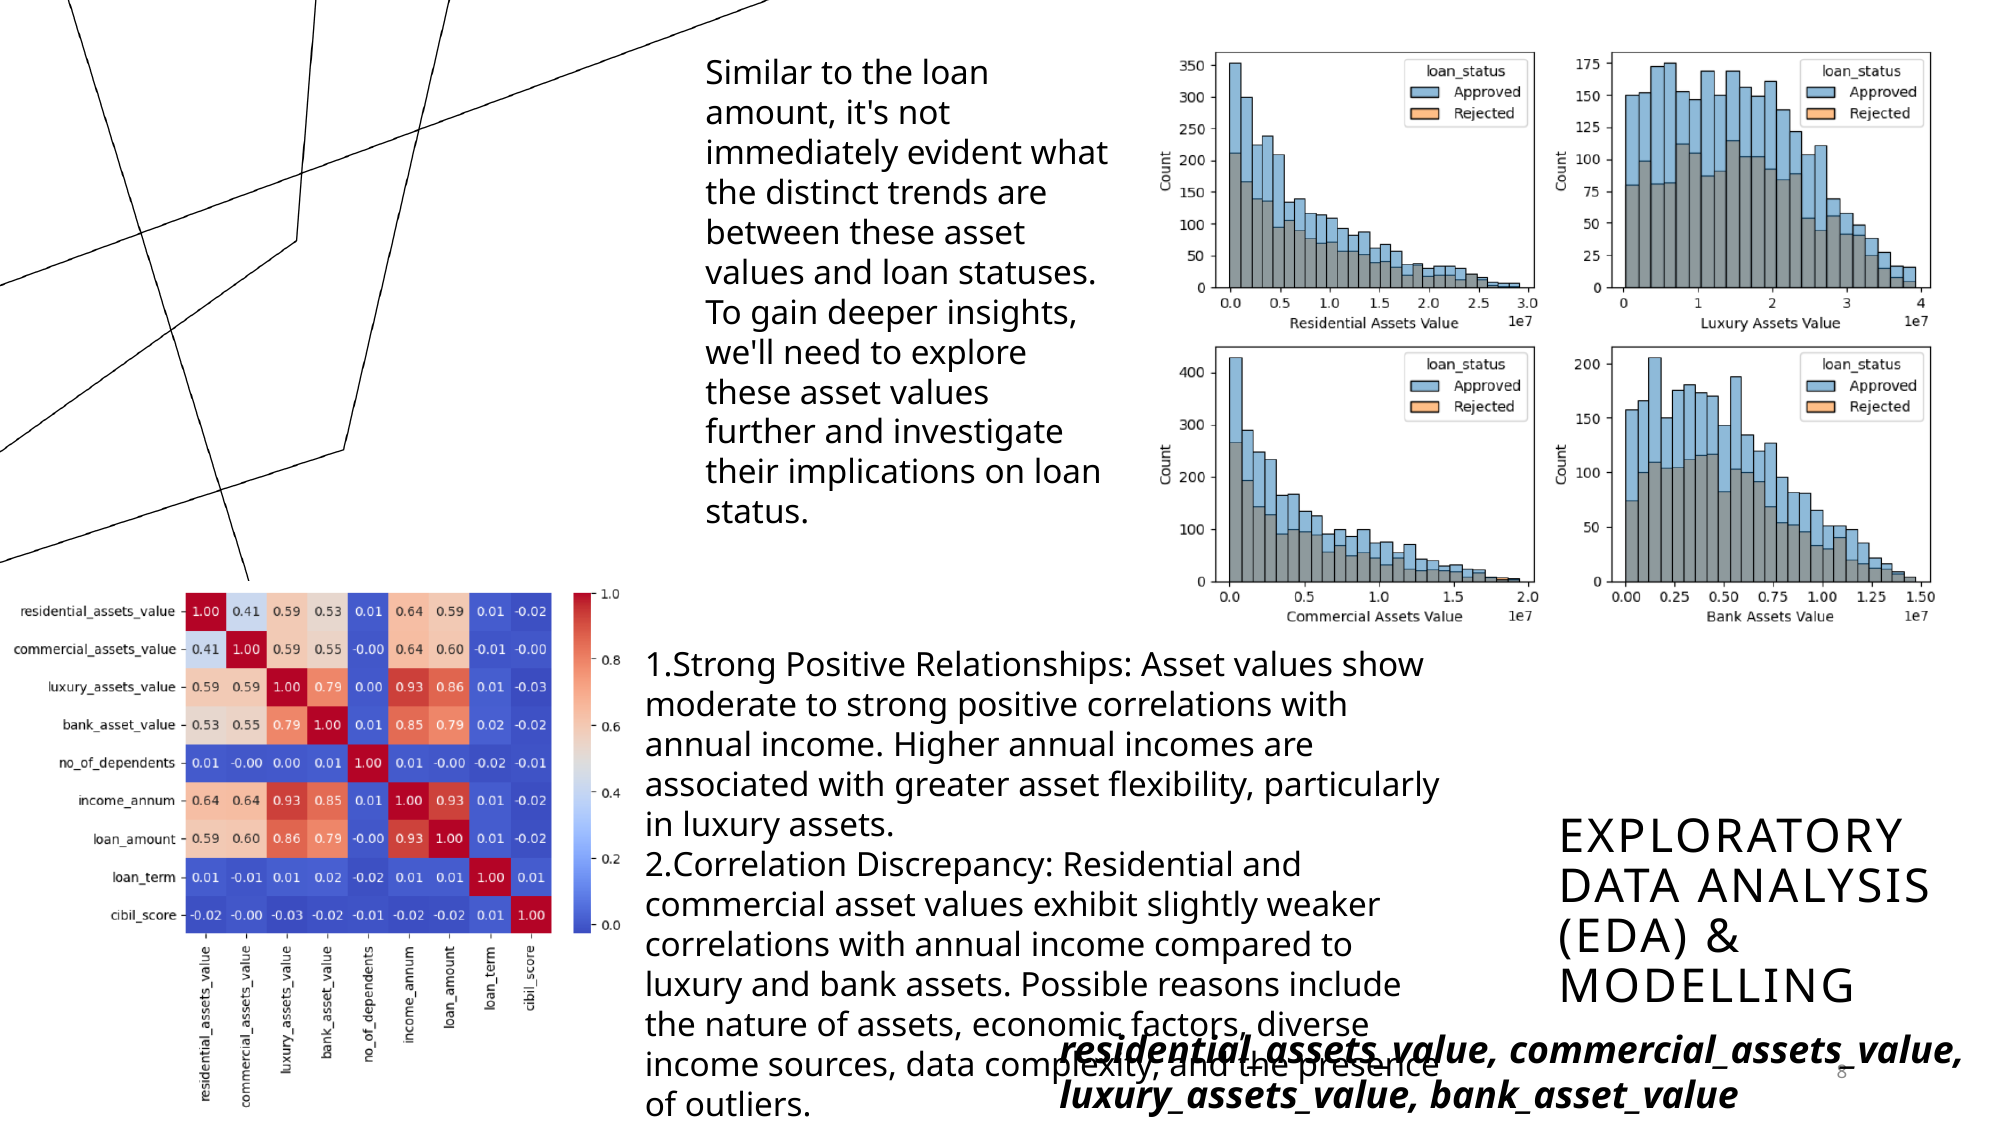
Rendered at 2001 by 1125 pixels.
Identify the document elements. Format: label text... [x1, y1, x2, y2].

picture [0, 0, 803, 1125]
title Exploratory data analysis (EDA) & Modelling [1543, 802, 2000, 1018]
text_box Strong Positive Relationships: Asset values show moderate to strong positive correlations with annual income. Higher annual incomes are associated with greater asset flexibility, particularly in luxury assets. Correlation Discrepancy: Residential and commercial asset values exhibit slightly weaker correlations with annual income compared to luxury and bank assets. Possible reasons include the nature of assets, economic factors, diverse income sources, data complexity, and the presence of outliers. [650, 636, 1459, 1125]
text_box Similar to the loan amount, it's not immediately evident what the distinct trends are between these asset values and loan statuses. To gain deeper insights, we'll need to explore these asset values further and investigate their implications on loan status. [690, 44, 1124, 538]
text_box residential_assets_value, commercial_assets_value, luxury_assets_value, bank_asset_value [1459, 1018, 2000, 1124]
picture [1145, 44, 2000, 637]
